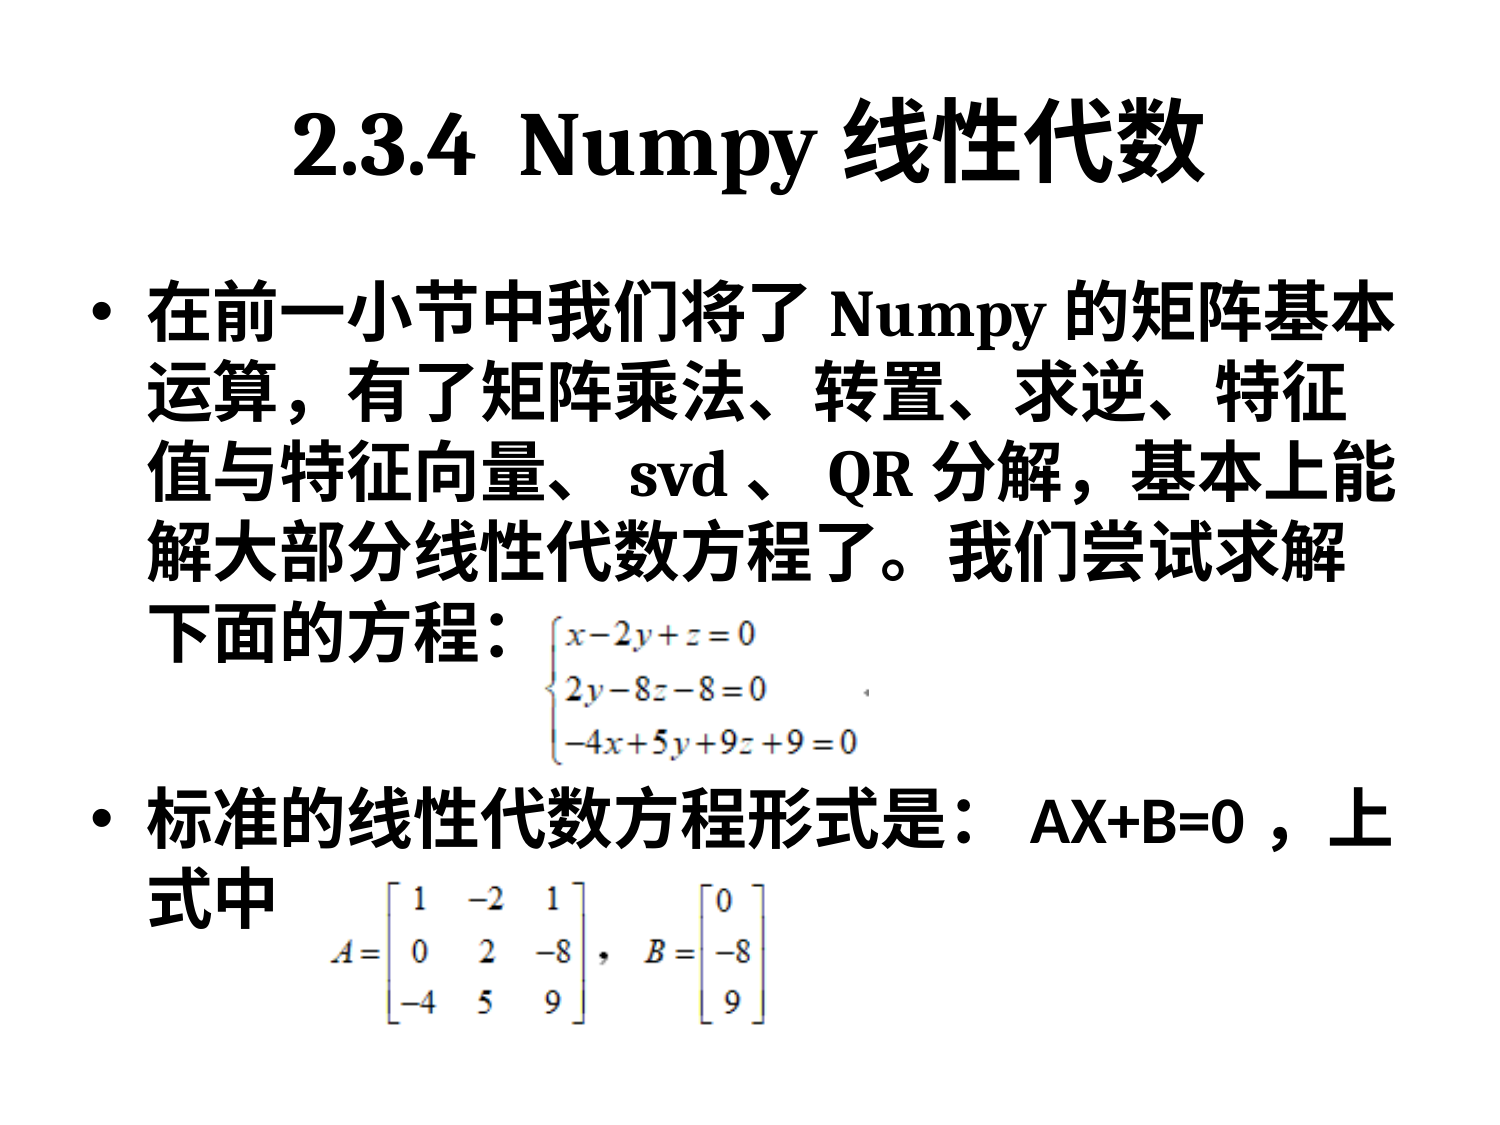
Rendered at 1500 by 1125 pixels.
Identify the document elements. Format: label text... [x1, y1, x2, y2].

title 2.3.4 Numpy线性代数 [75, 45, 1425, 233]
list 在前一小节中我们将了Numpy的矩阵基本运算，有了矩阵乘法、转置、求逆、特征值与特征向量、svd、QR分解，基本上能解大部分线性代数方程了。我们尝试求解下面的方程： 标准的线性代数方程形式是：AX+B=0，上式中 [75, 262, 1425, 1005]
picture [526, 597, 869, 781]
picture [321, 870, 770, 1048]
